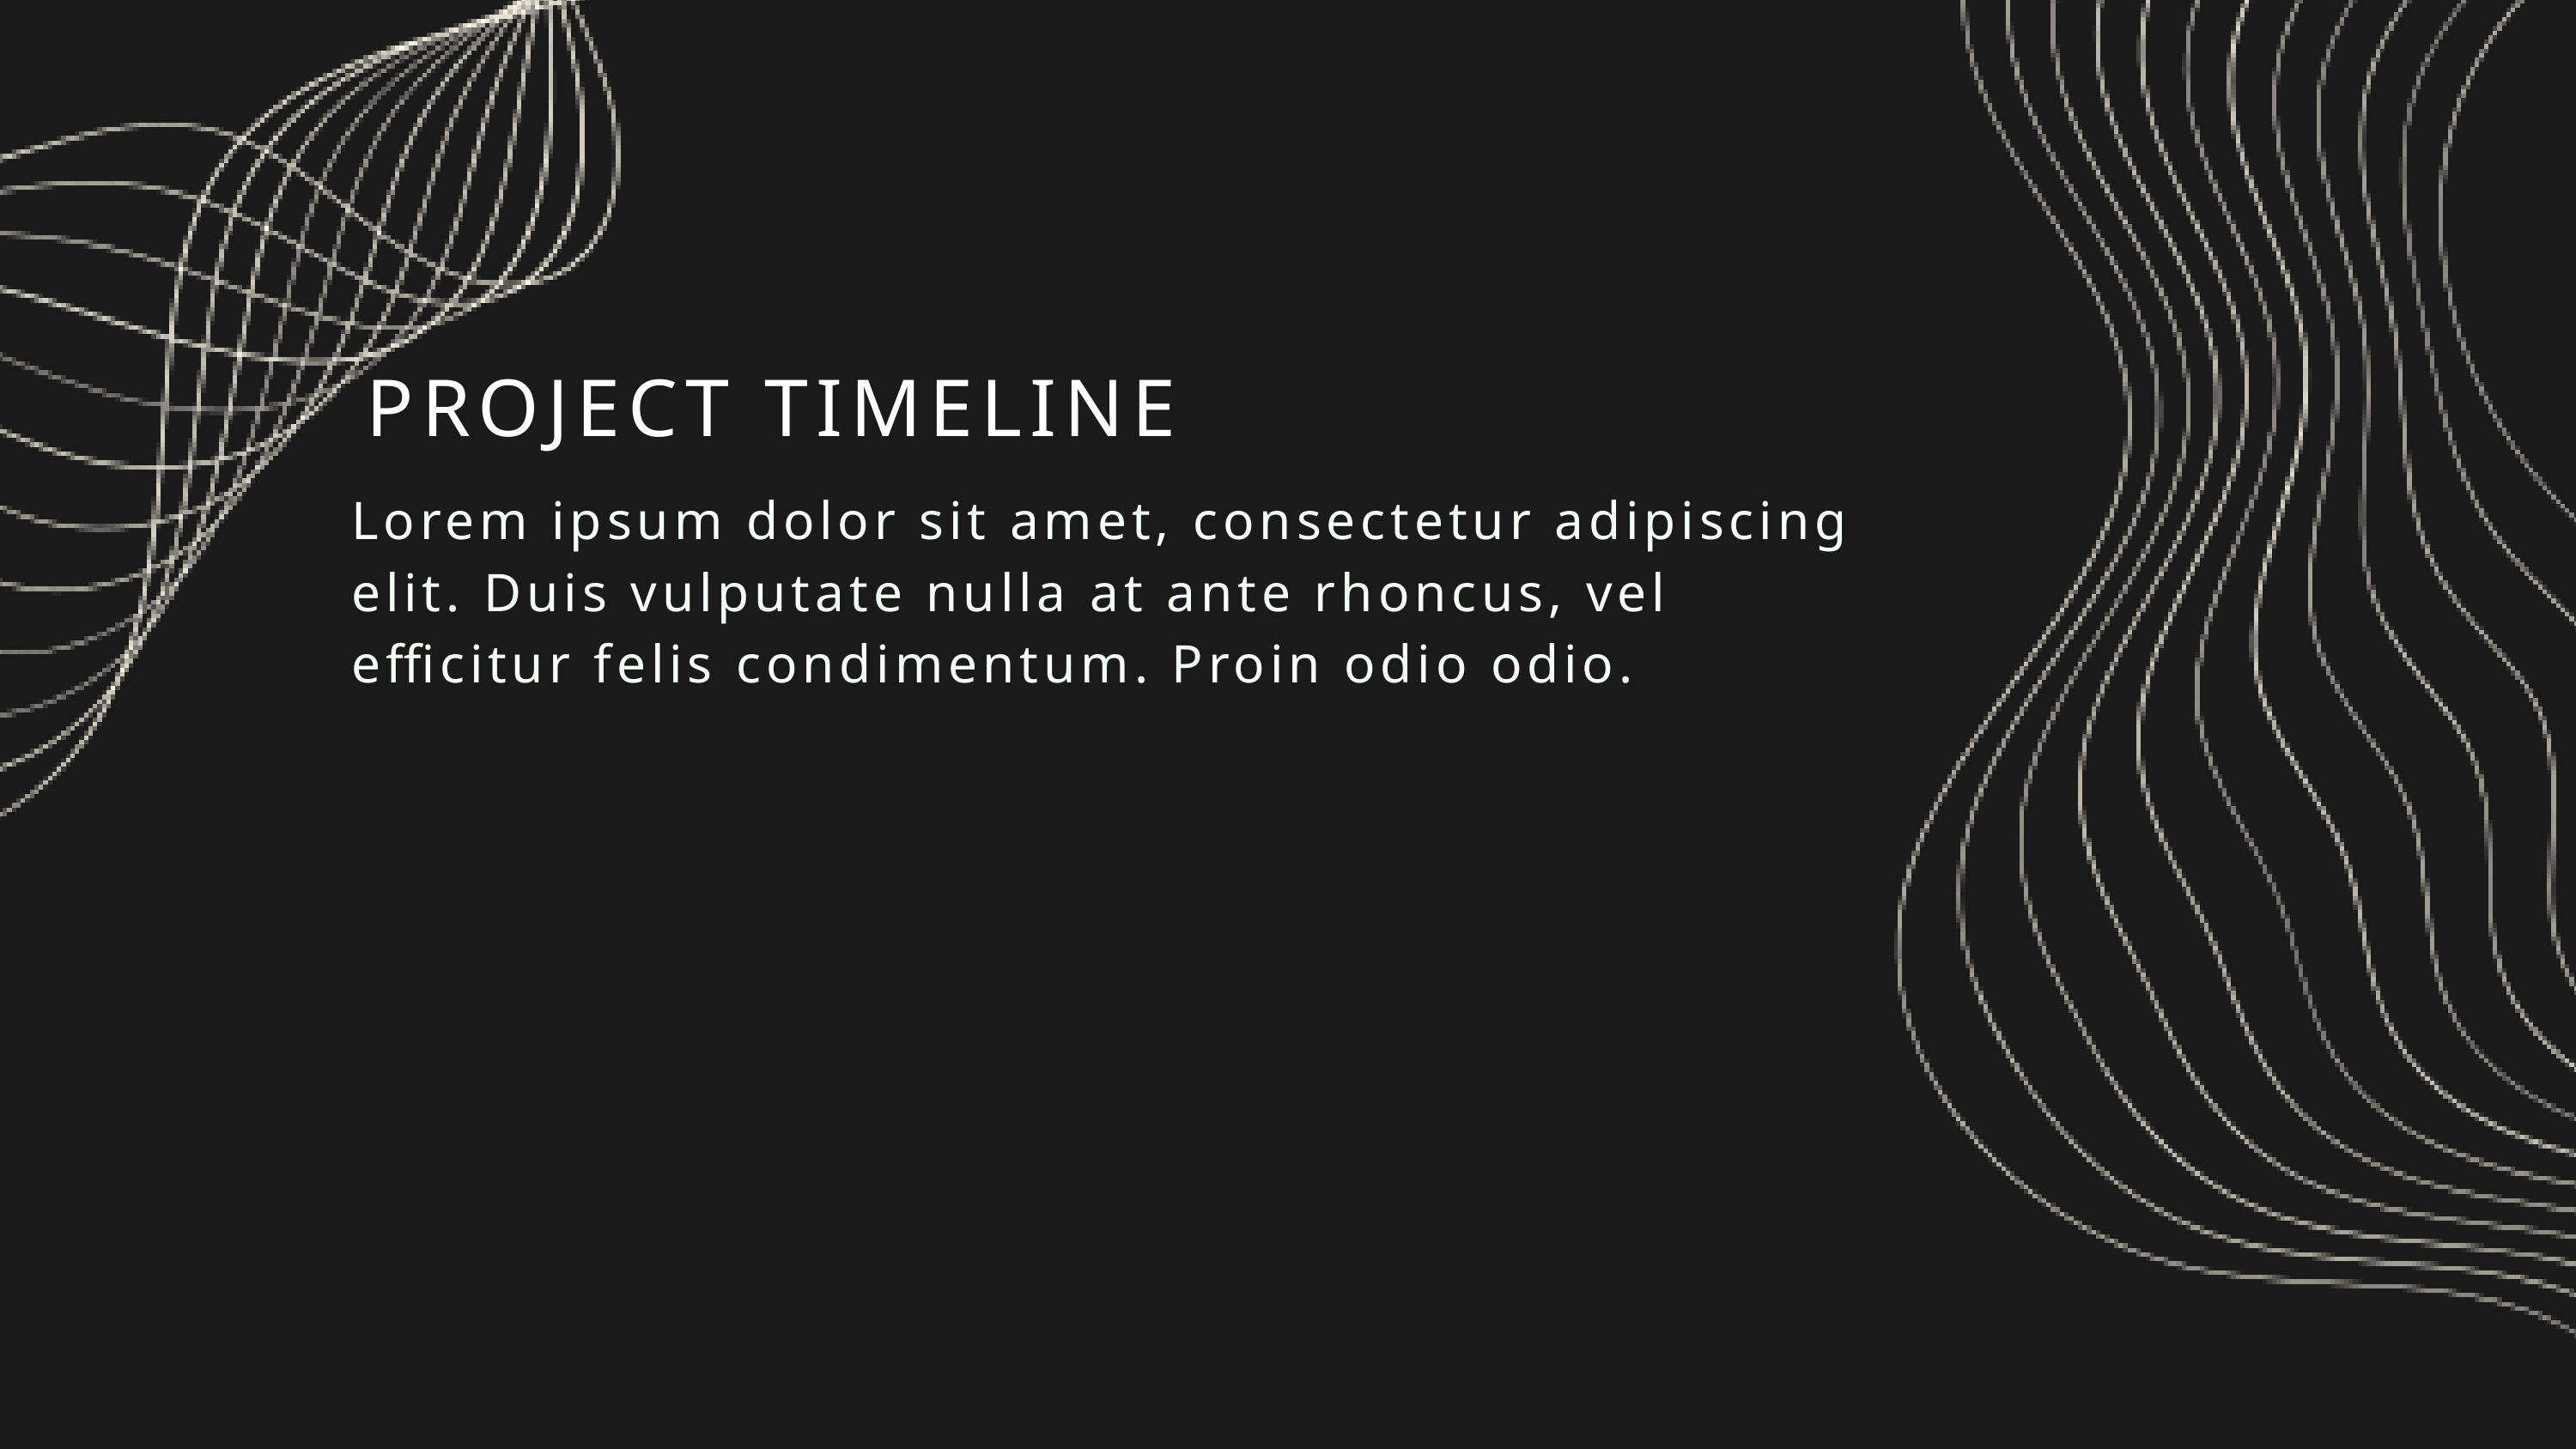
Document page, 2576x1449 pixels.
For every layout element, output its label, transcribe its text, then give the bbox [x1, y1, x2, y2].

text_box PROJECT TIMELINE [366, 343, 1893, 452]
text_box [0, 0, 1081, 844]
text_box [1893, 0, 2576, 1449]
text_box Lorem ipsum dolor sit amet, consectetur adipiscing elit. Duis vulputate nulla at ante rhoncus, vel efficitur felis condimentum. Proin odio odio. [351, 478, 1894, 694]
